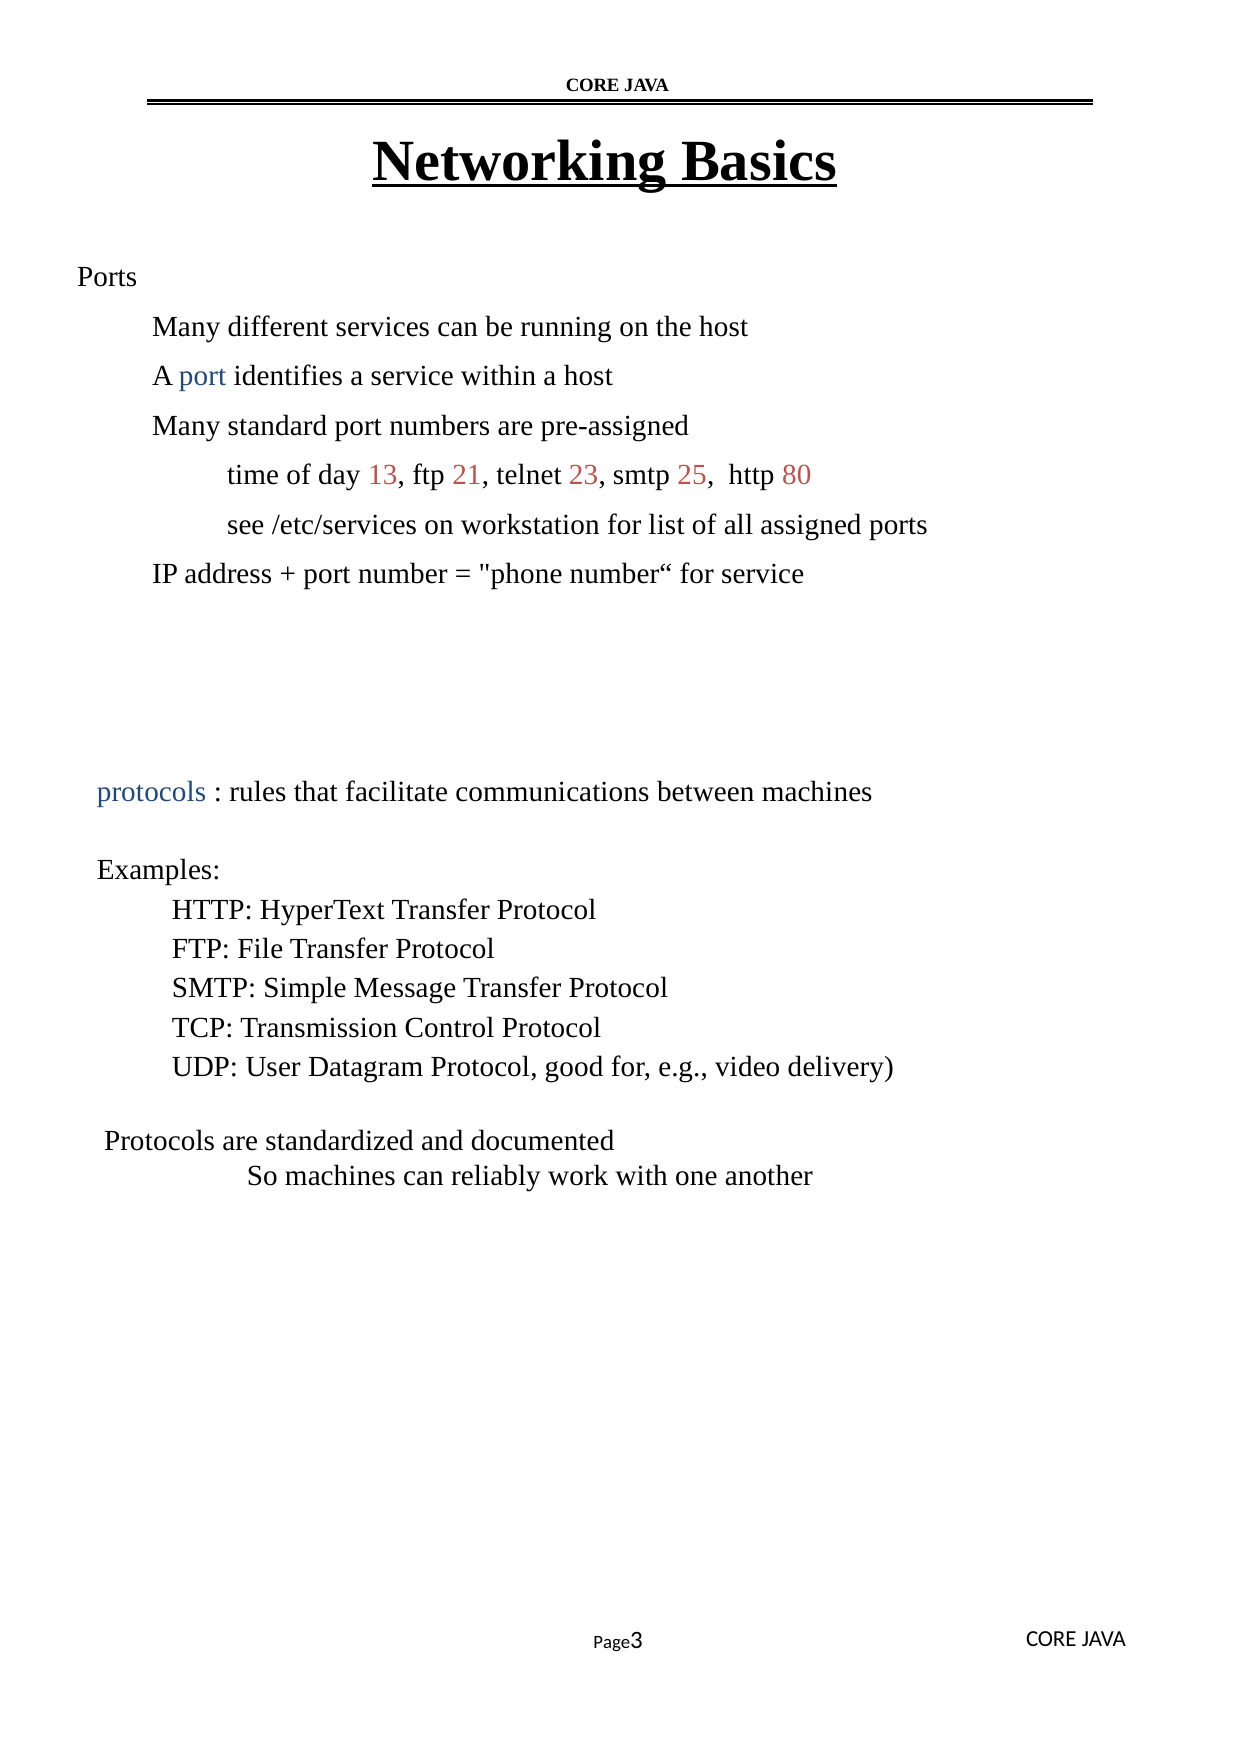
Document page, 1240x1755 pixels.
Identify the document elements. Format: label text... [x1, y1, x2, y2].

slide_number Page3 [591, 1627, 652, 1755]
text_box Ports Many different services can be running on the host A port identifies a service within a host Many standard port numbers are pre-assigned time of day 13, ftp 21, telnet 23, smtp 25, http 80 see /etc/services on workstation for list of all assigned ports IP address + port number = "phone number“ for service [62, 249, 1158, 597]
text_box CORE JAVA [563, 70, 677, 89]
text_box protocols : rules that facilitate communications between machines Examples: HTTP: HyperText Transfer Protocol FTP: File Transfer Protocol SMTP: Simple Message Transfer Protocol TCP: Transmission Control Protocol UDP: User Datagram Protocol, good for, e.g., video delivery) Protocols are standardized and documented So machines can reliably work with one another [82, 764, 1208, 1274]
slide_number CORE JAVA [1023, 1626, 1132, 1755]
text_box Networking Basics [132, 89, 1077, 200]
